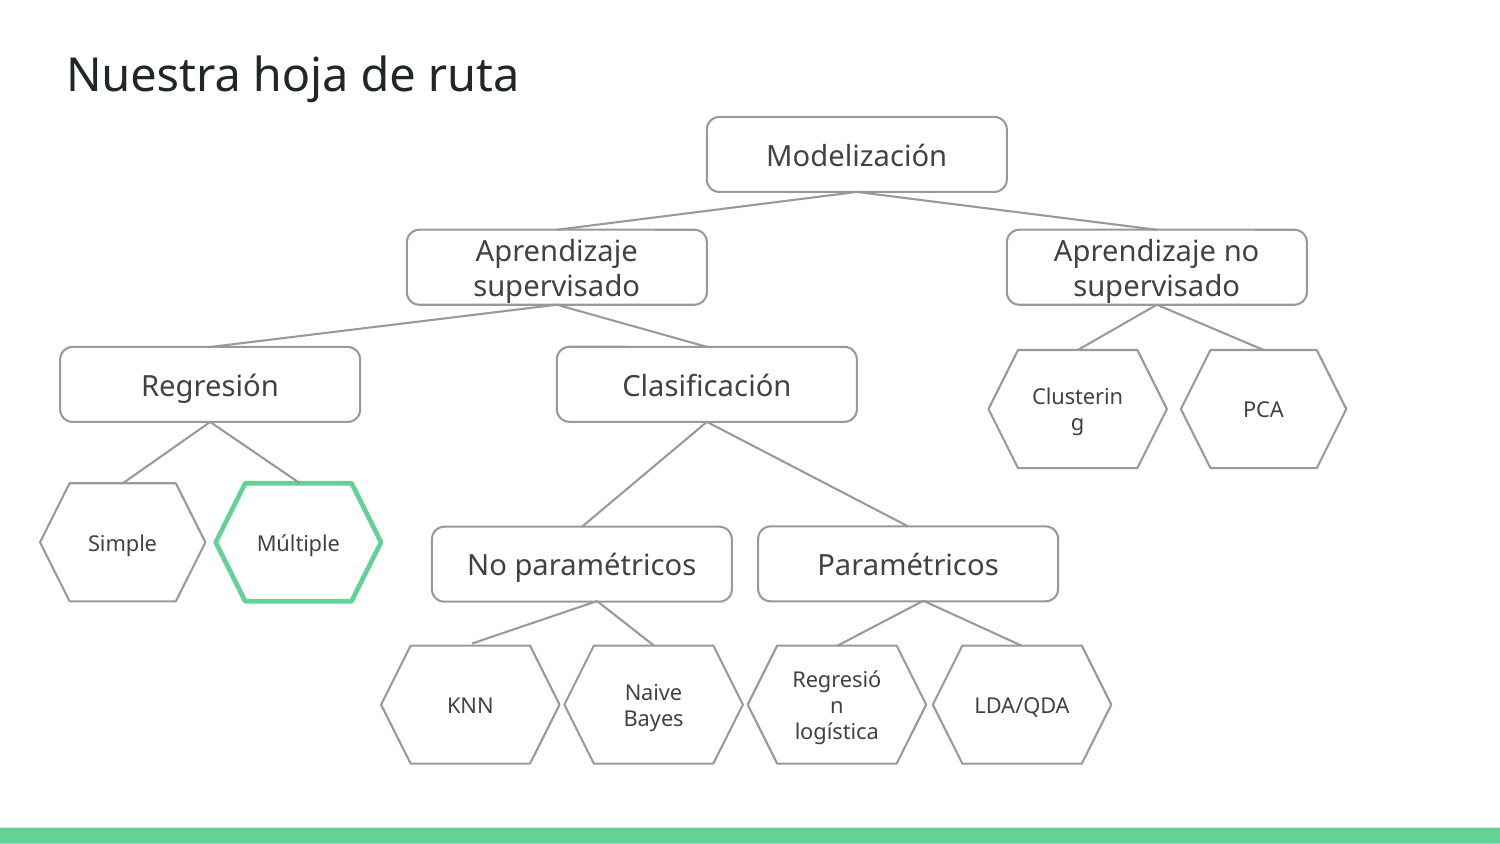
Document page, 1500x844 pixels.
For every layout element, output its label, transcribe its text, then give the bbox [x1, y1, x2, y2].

text_box No paramétricos [429, 524, 735, 599]
text_box Clustering [986, 347, 1169, 471]
text_box Simple [38, 481, 208, 604]
text_box Modelización [704, 114, 1009, 190]
text_box Aprendizaje supervisado [404, 227, 709, 303]
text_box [209, 421, 301, 484]
text_box Múltiple [213, 481, 383, 604]
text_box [856, 191, 1158, 230]
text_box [209, 304, 555, 348]
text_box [1077, 304, 1155, 351]
text_box Aprendizaje no supervisado [1004, 227, 1309, 307]
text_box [556, 191, 855, 230]
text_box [1156, 304, 1264, 351]
text_box Paramétricos [755, 524, 1061, 599]
text_box PCA [1179, 347, 1349, 471]
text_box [581, 421, 705, 527]
text_box Clasificación [554, 344, 859, 424]
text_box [380, 600, 1112, 764]
title Nuestra hoja de ruta [51, 26, 1449, 120]
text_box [122, 421, 208, 484]
text_box Regresión [58, 344, 363, 425]
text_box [556, 304, 708, 347]
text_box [706, 421, 909, 527]
